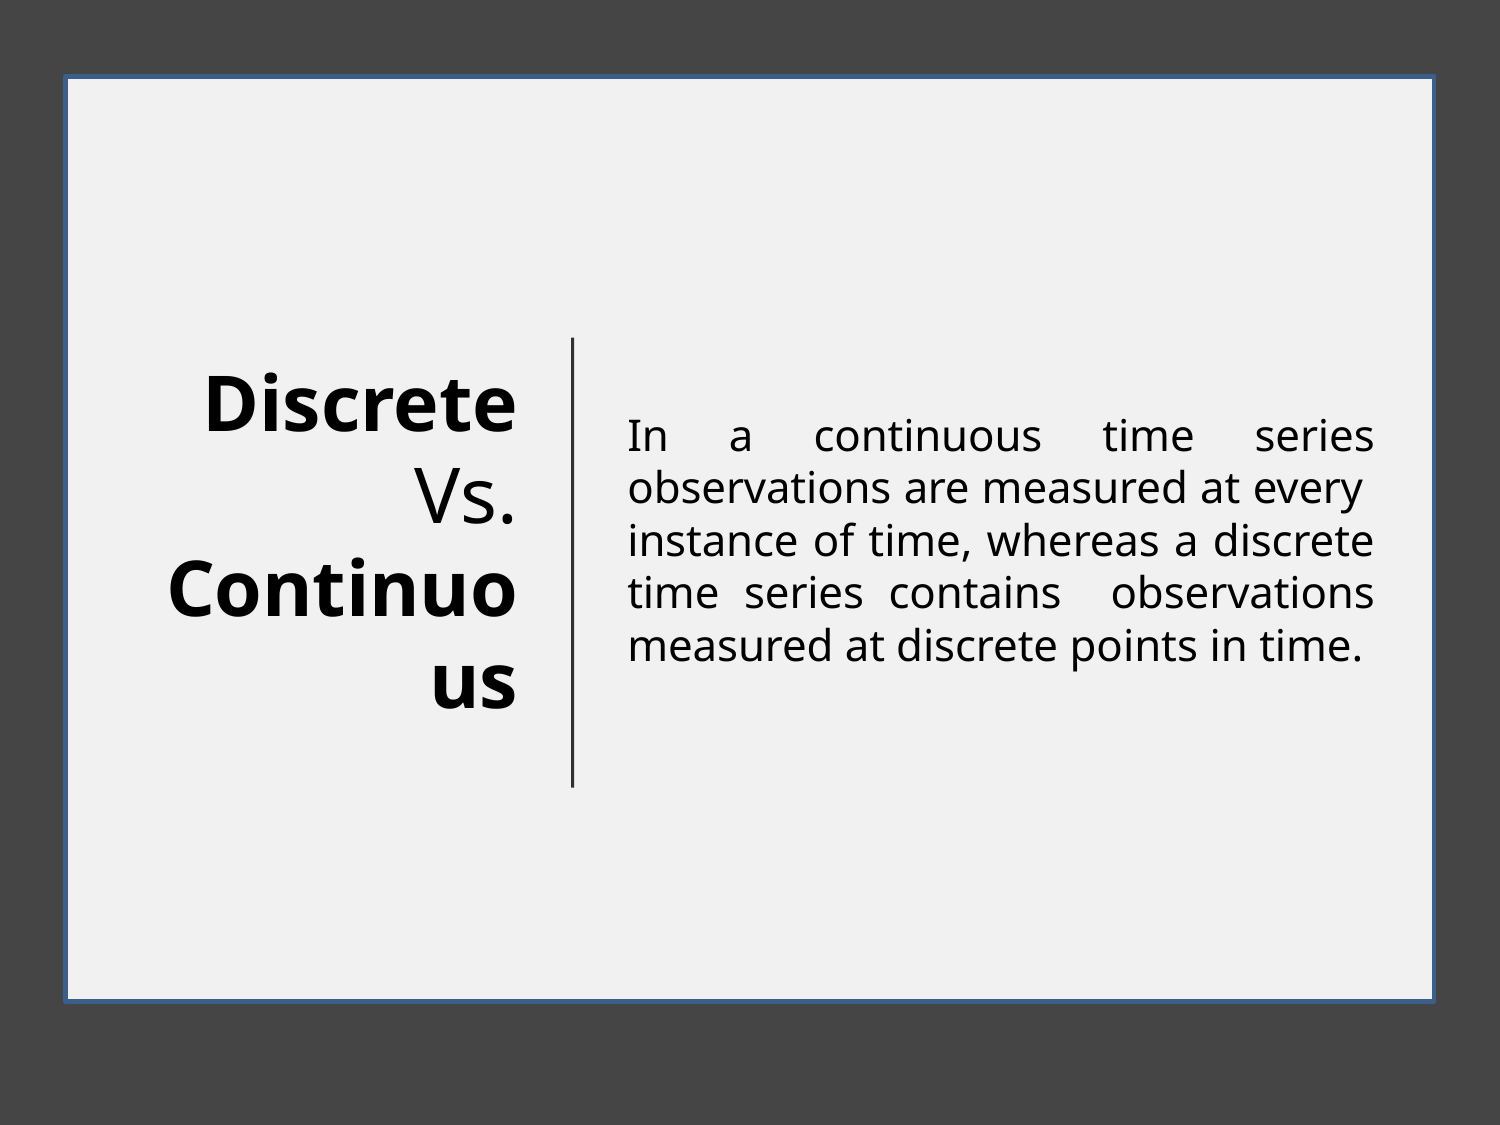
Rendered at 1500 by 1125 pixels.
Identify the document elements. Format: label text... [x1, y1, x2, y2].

text_box [0, 0, 1500, 1125]
title Discrete Vs. Continuous [103, 146, 533, 932]
list In a continuous time series observations are measured at every instance of time, whereas a discrete time series contains observations measured at discrete points in time. [612, 146, 1397, 932]
text_box [63, 74, 1436, 1004]
